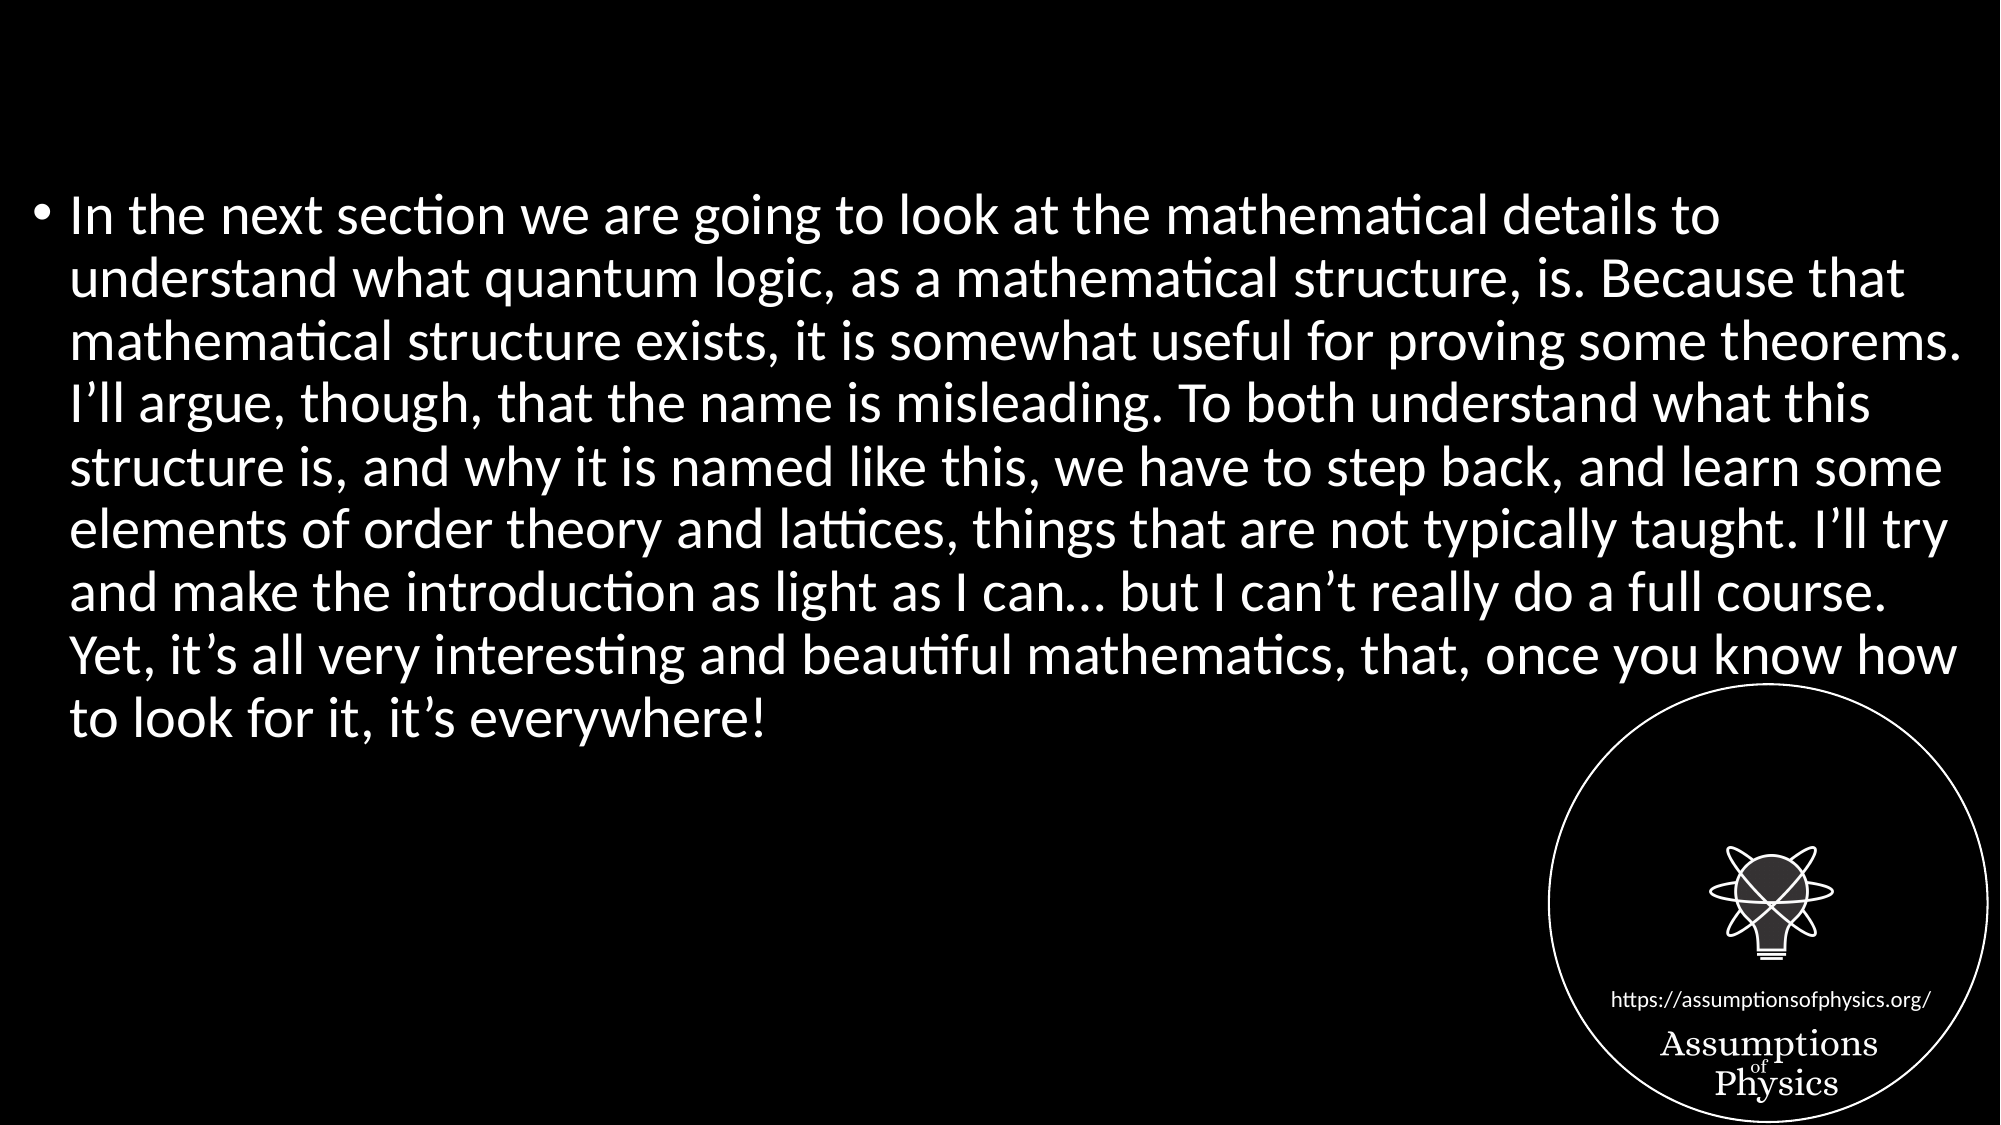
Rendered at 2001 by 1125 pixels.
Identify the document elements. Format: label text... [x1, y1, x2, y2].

picture [1660, 1060, 1877, 1103]
list In the next section we are going to look at the mathematical details to understand what quantum logic, as a mathematical structure, is. Because that mathematical structure exists, it is somewhat useful for proving some theorems. I’ll argue, though, that the name is misleading. To both understand what this structure is, and why it is named like this, we have to step back, and learn some elements of order theory and lattices, things that are not typically taught. I’ll try and make the introduction as light as I can… but I can’t really do a full course. Yet, it’s all very interesting and beautiful mathematics, that, once you know how to look for it, it’s everywhere! [17, 176, 1983, 1060]
